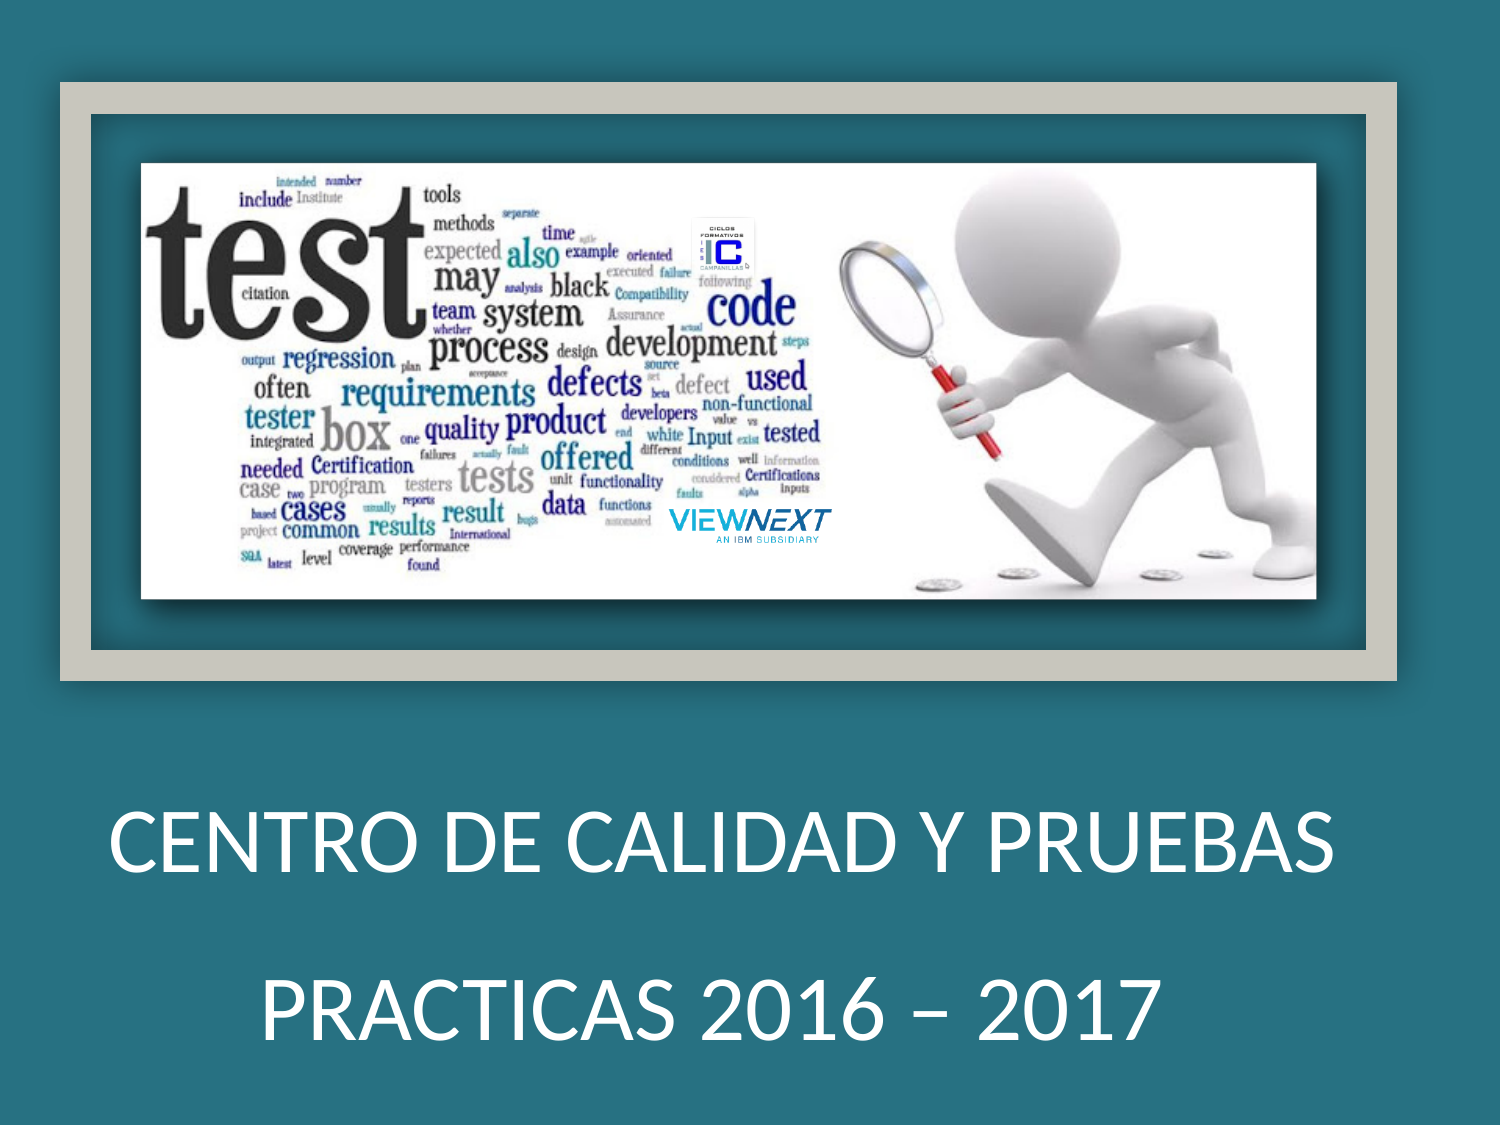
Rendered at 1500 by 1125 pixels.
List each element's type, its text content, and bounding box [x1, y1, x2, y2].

subtitle CENTRO DE CALIDAD Y PRUEBAS PRACTICAS 2016 – 2017 [91, 739, 1355, 1085]
picture [90, 113, 1367, 650]
